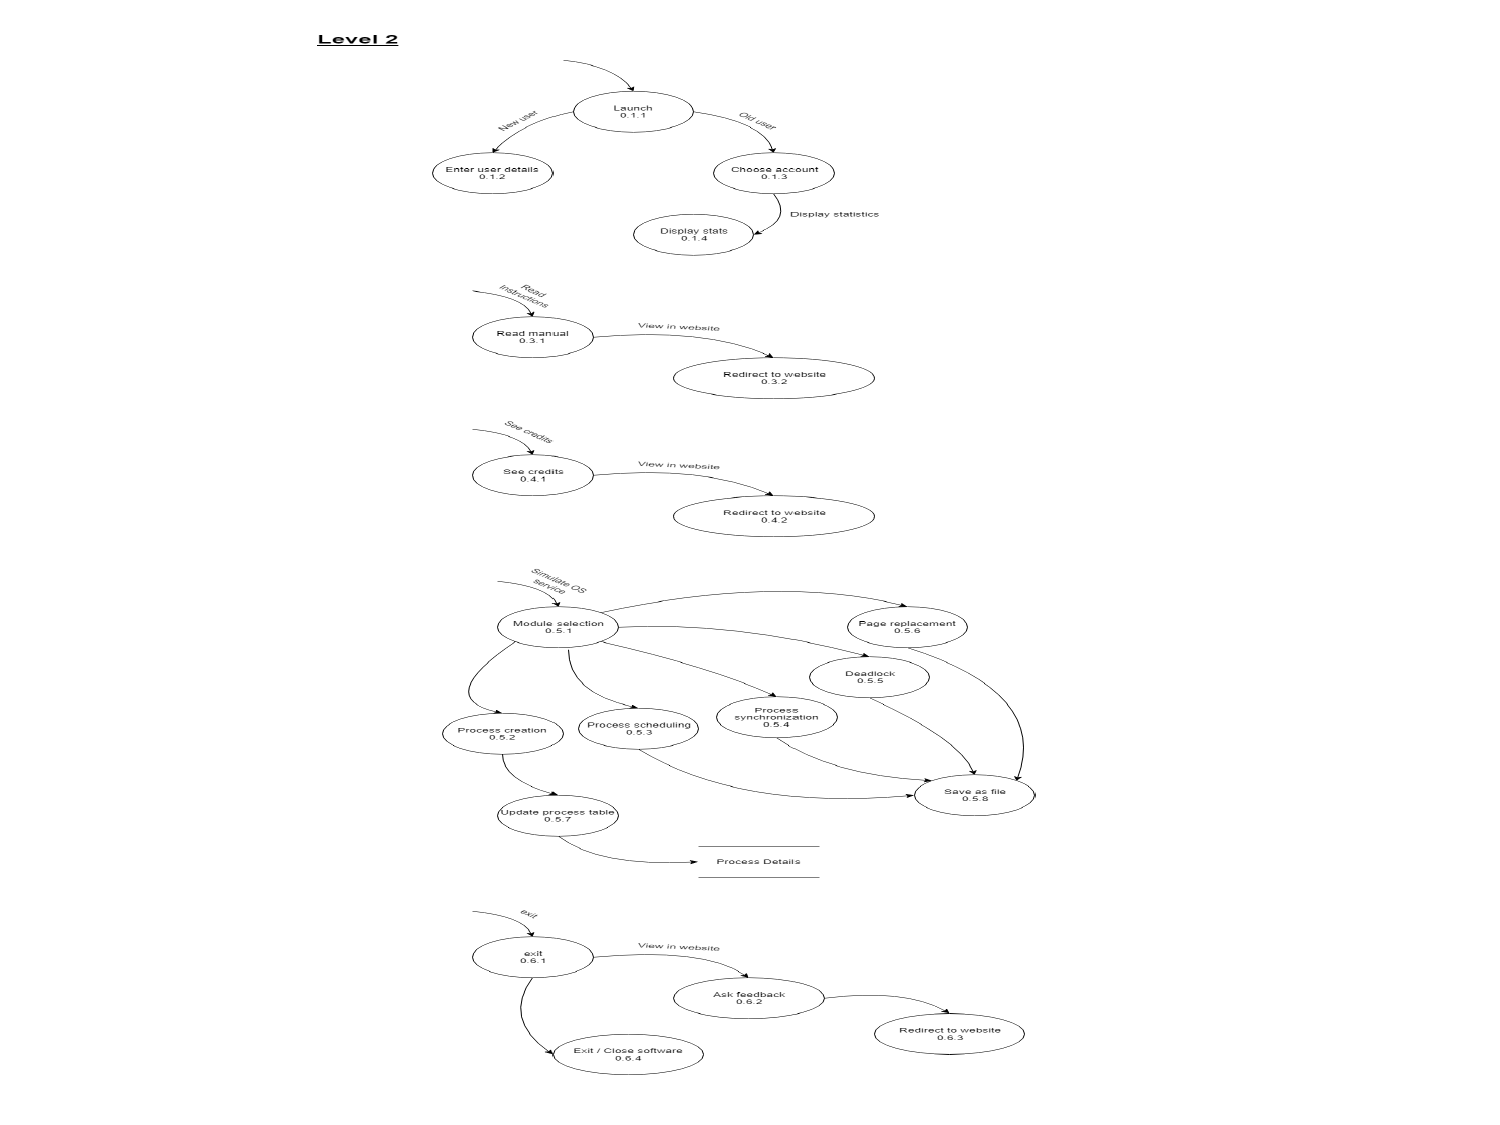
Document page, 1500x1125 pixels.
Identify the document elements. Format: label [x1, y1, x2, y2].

picture [312, 24, 1036, 1076]
